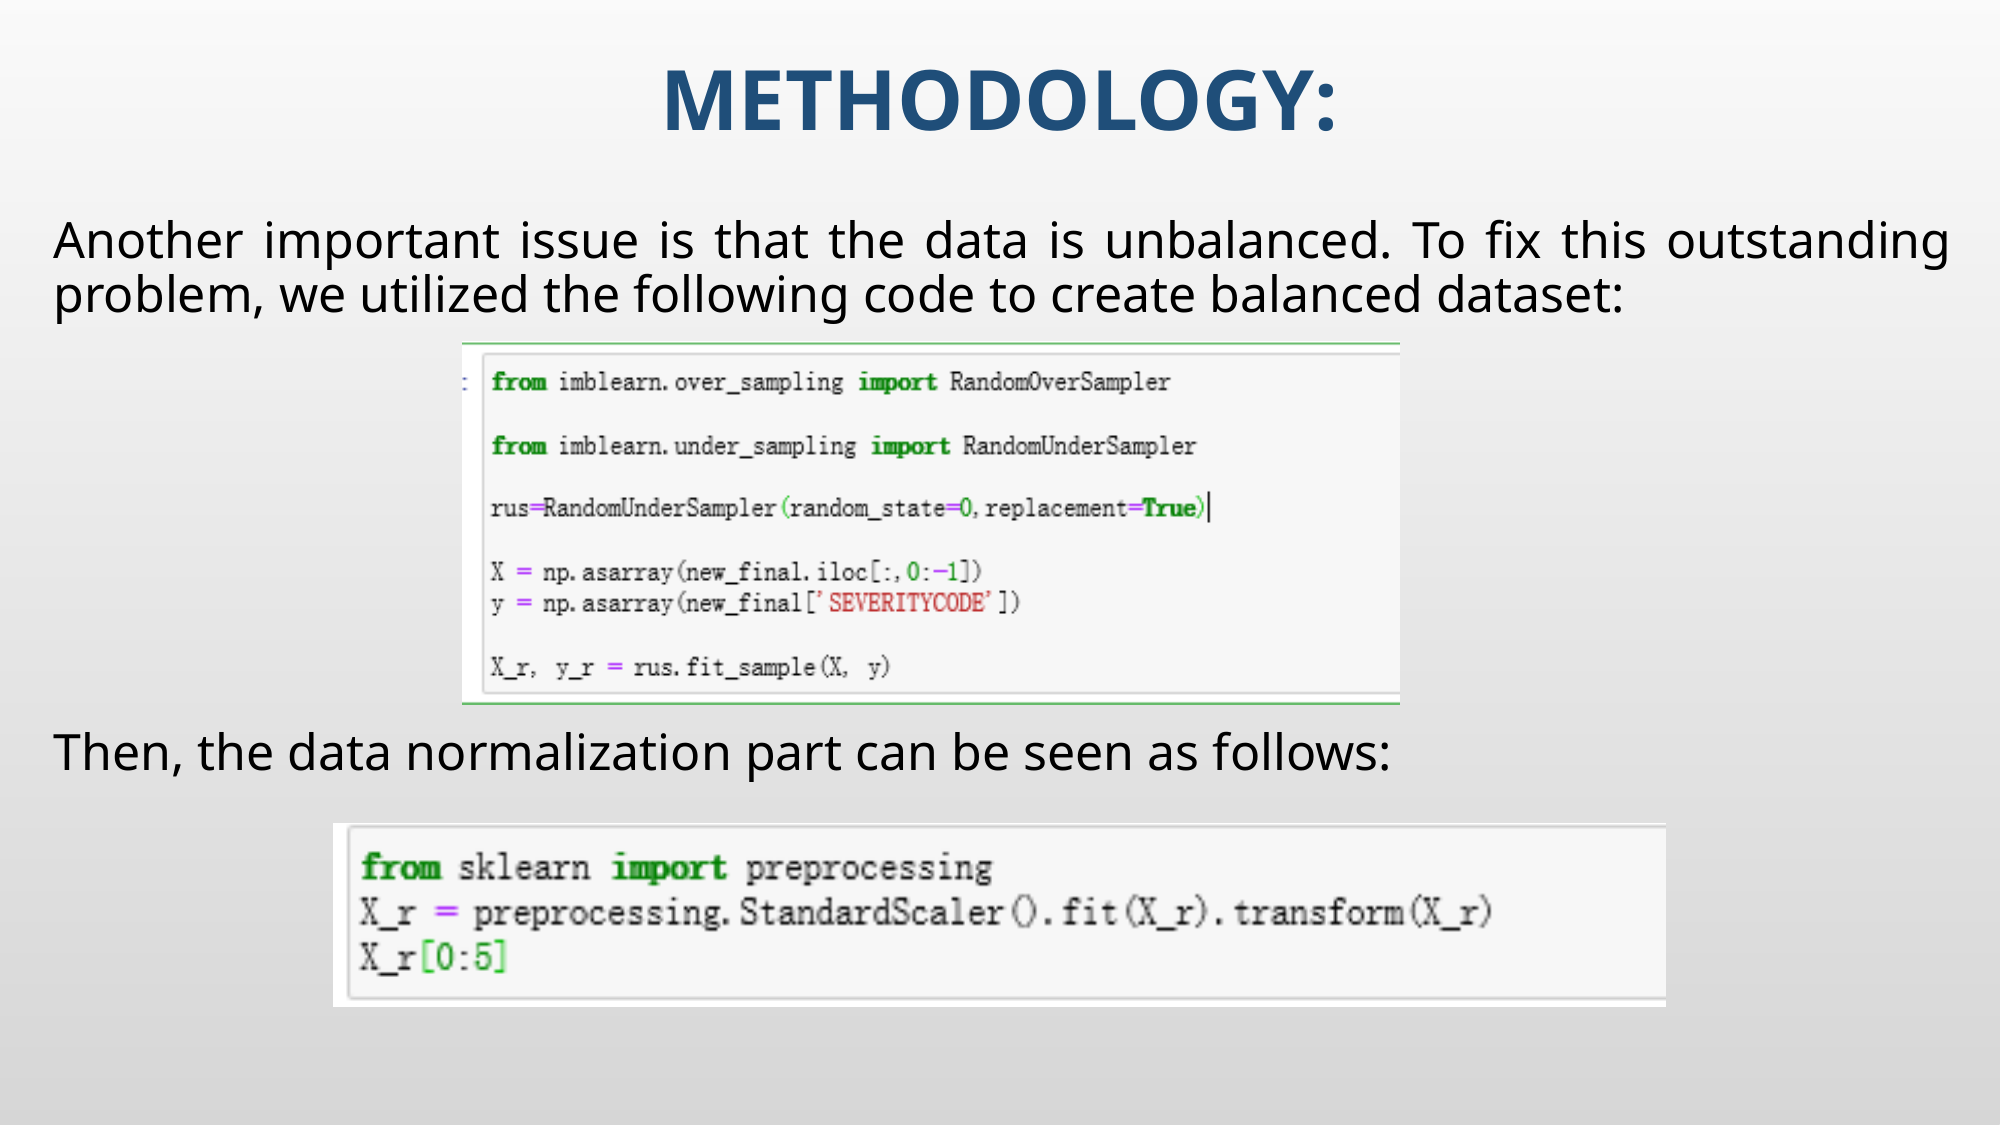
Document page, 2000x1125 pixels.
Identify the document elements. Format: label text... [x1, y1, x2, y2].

picture [333, 823, 1666, 1007]
title Methodology: [31, 42, 1969, 157]
picture [462, 341, 1400, 705]
list Another important issue is that the data is unbalanced. To fix this outstanding problem, we utilized the following code to create balanced dataset: Then, the data normalization part can be seen as follows: [31, 208, 1969, 1094]
